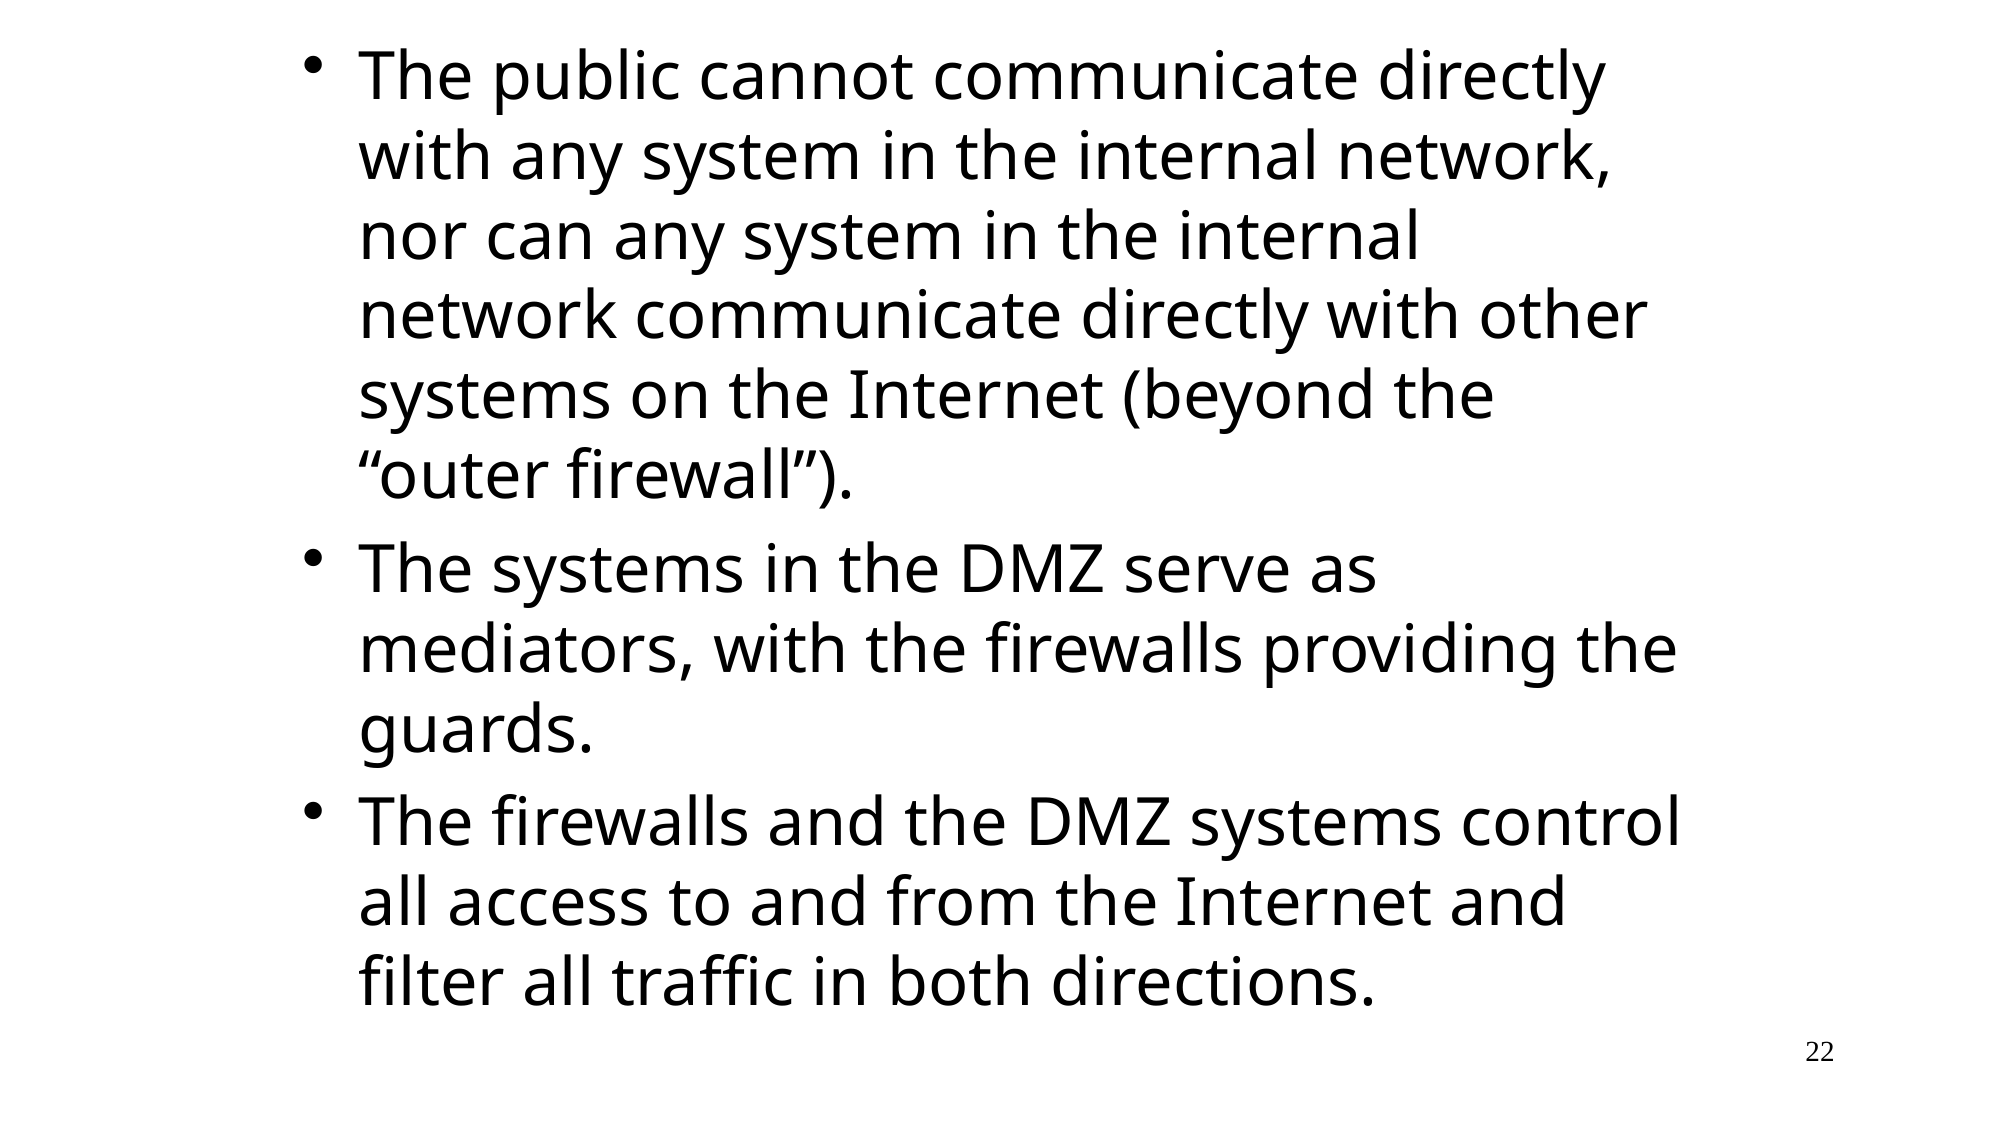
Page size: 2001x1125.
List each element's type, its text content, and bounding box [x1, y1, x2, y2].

list The public cannot communicate directly with any system in the internal network, nor can any system in the internal network communicate directly with other systems on the Internet (beyond the “outer firewall”). The systems in the DMZ serve as mediators, with the firewalls providing the guards. The firewalls and the DMZ systems control all access to and from the Internet and filter all traffic in both directions. [287, 24, 1700, 1100]
slide_number 22 [1433, 1025, 1850, 1100]
